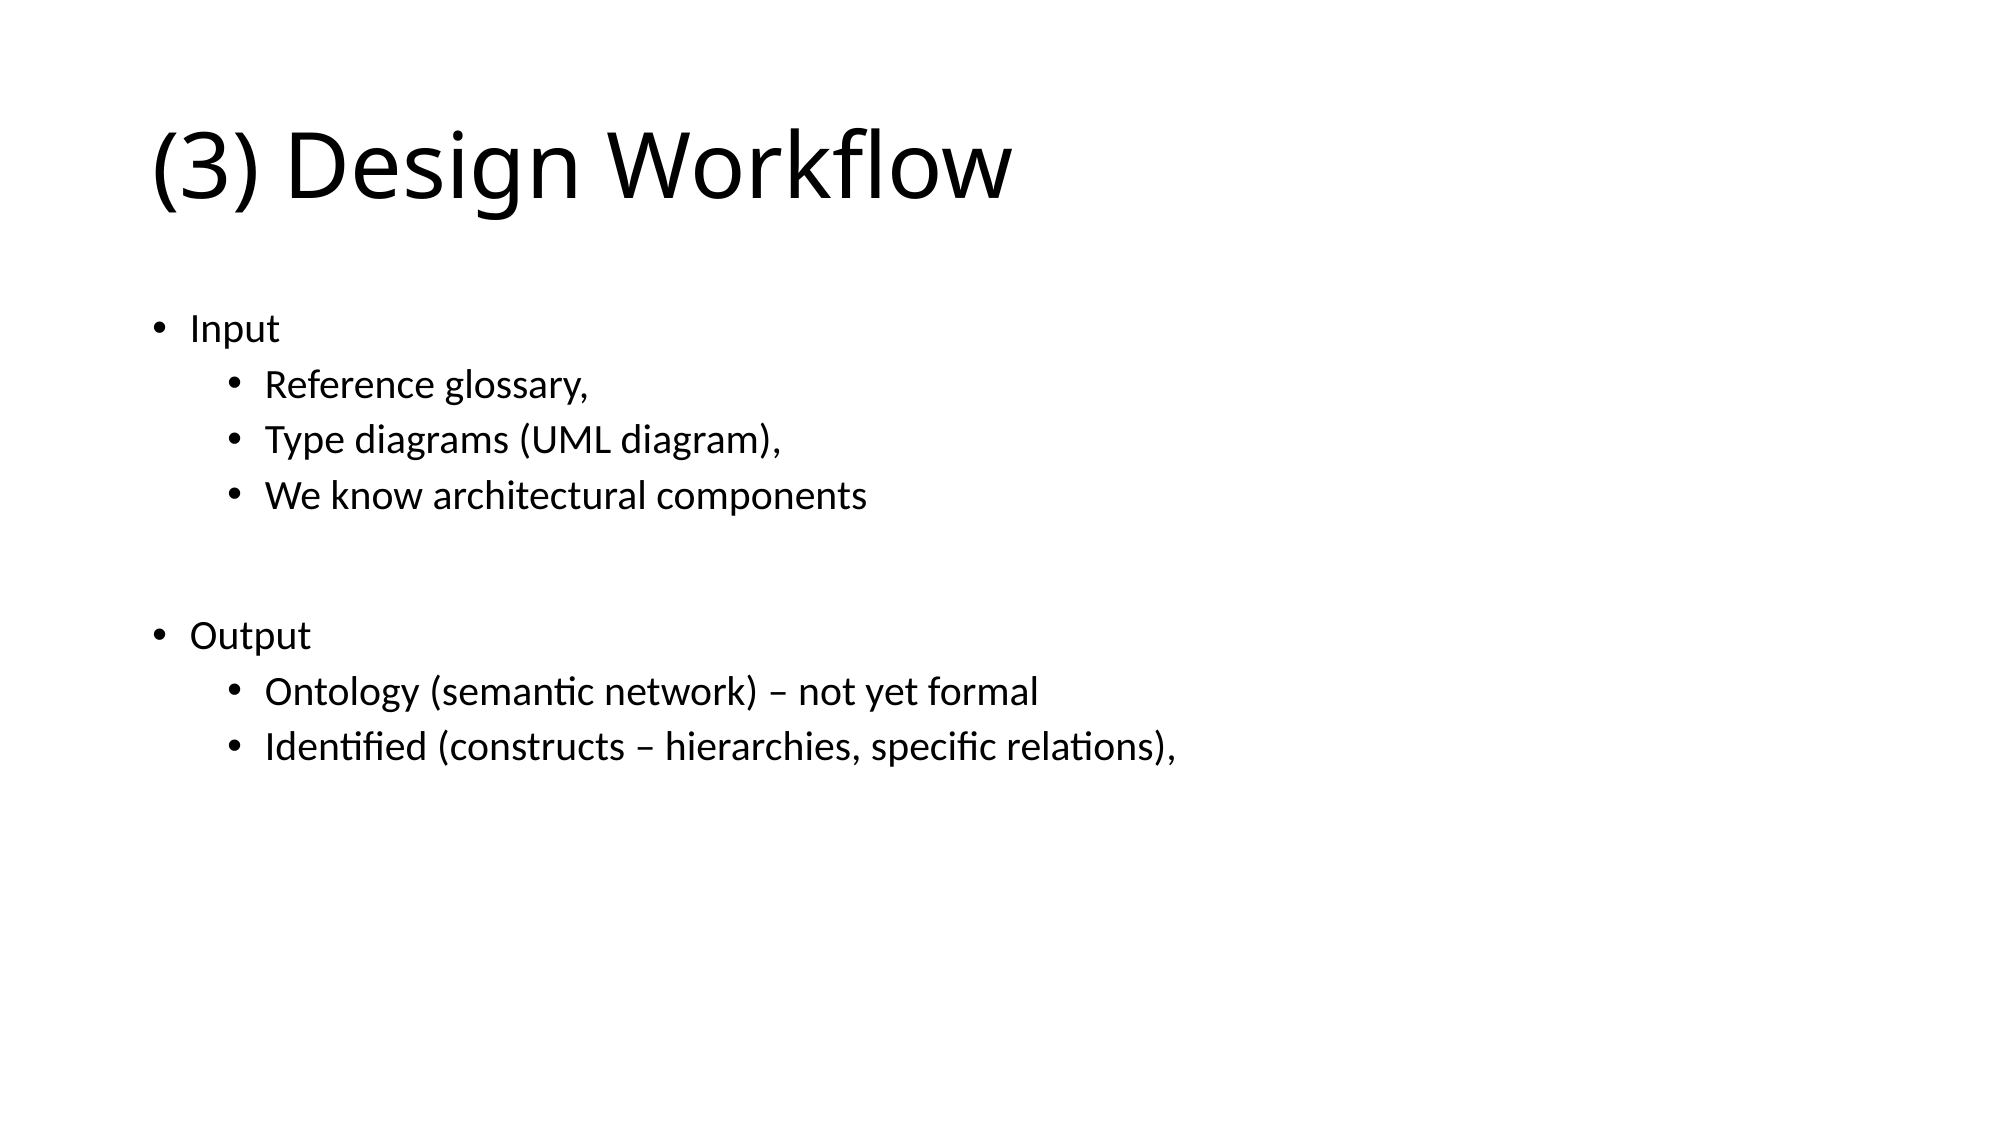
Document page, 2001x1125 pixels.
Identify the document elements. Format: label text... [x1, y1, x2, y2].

title (3) Design Workflow [137, 59, 1863, 278]
list Input Reference glossary, Type diagrams (UML diagram), We know architectural components Output Ontology (semantic network) – not yet formal Identified (constructs – hierarchies, specific relations), [137, 299, 1863, 1014]
